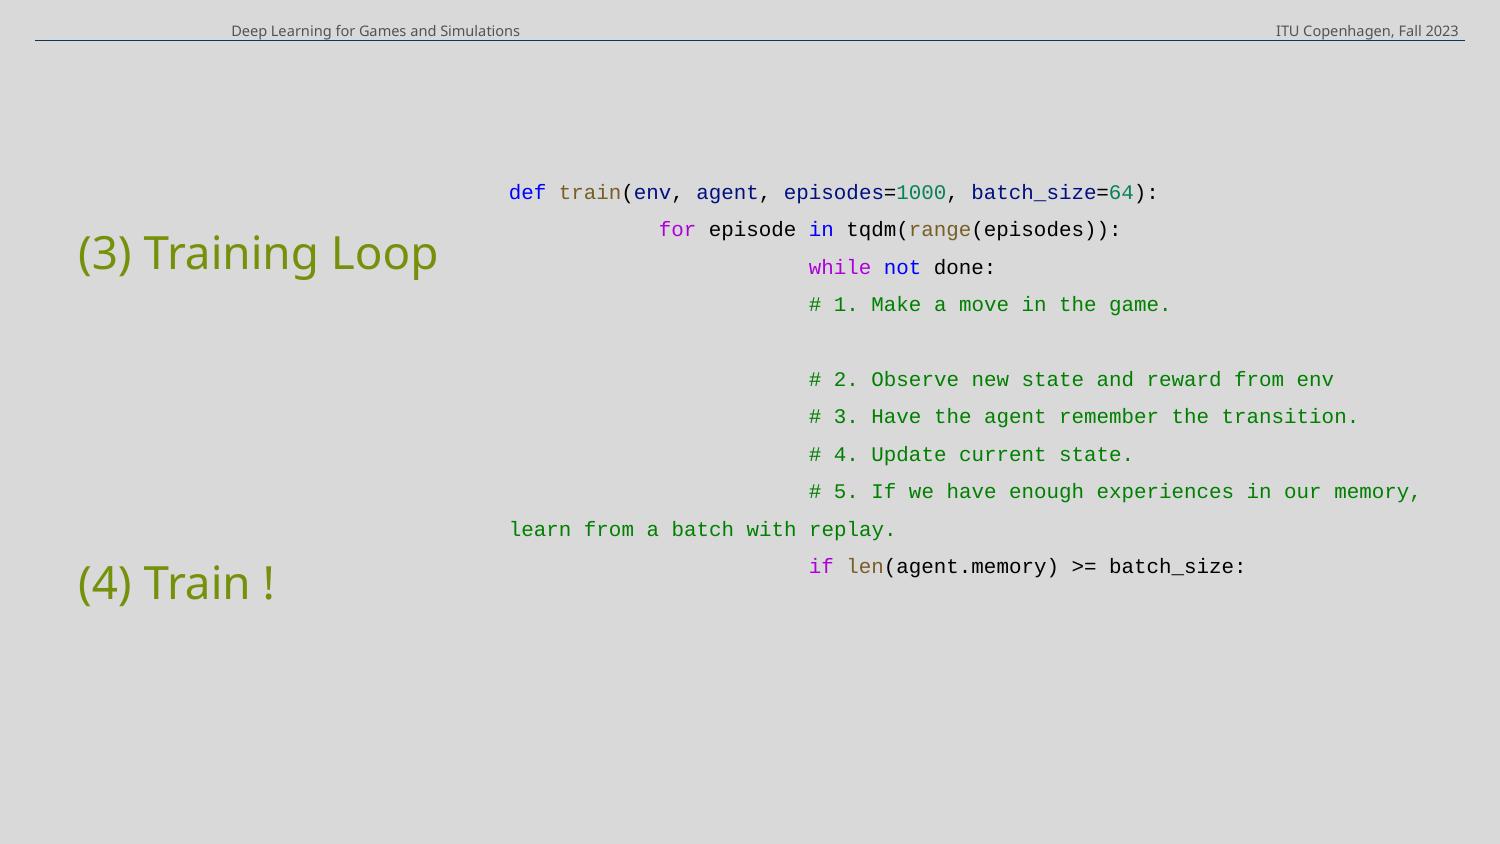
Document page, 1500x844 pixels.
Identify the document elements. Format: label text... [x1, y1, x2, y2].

text_box Deep Learning for Games and Simulations [21, 0, 536, 53]
text_box (3) Training Loop (4) Train ! [63, 153, 543, 679]
text_box ITU Copenhagen, Fall 2023 [1082, 0, 1474, 53]
text_box def train(env, agent, episodes=1000, batch_size=64): for episode in tqdm(range(episodes)): while not done: # 1. Make a move in the game. # 2. Observe new state and reward from env # 3. Have the agent remember the transition. # 4. Update current state. # 5. If we have enough experiences in our memory, learn from a batch with replay. if len(agent.memory) >= batch_size: [508, 131, 1446, 638]
